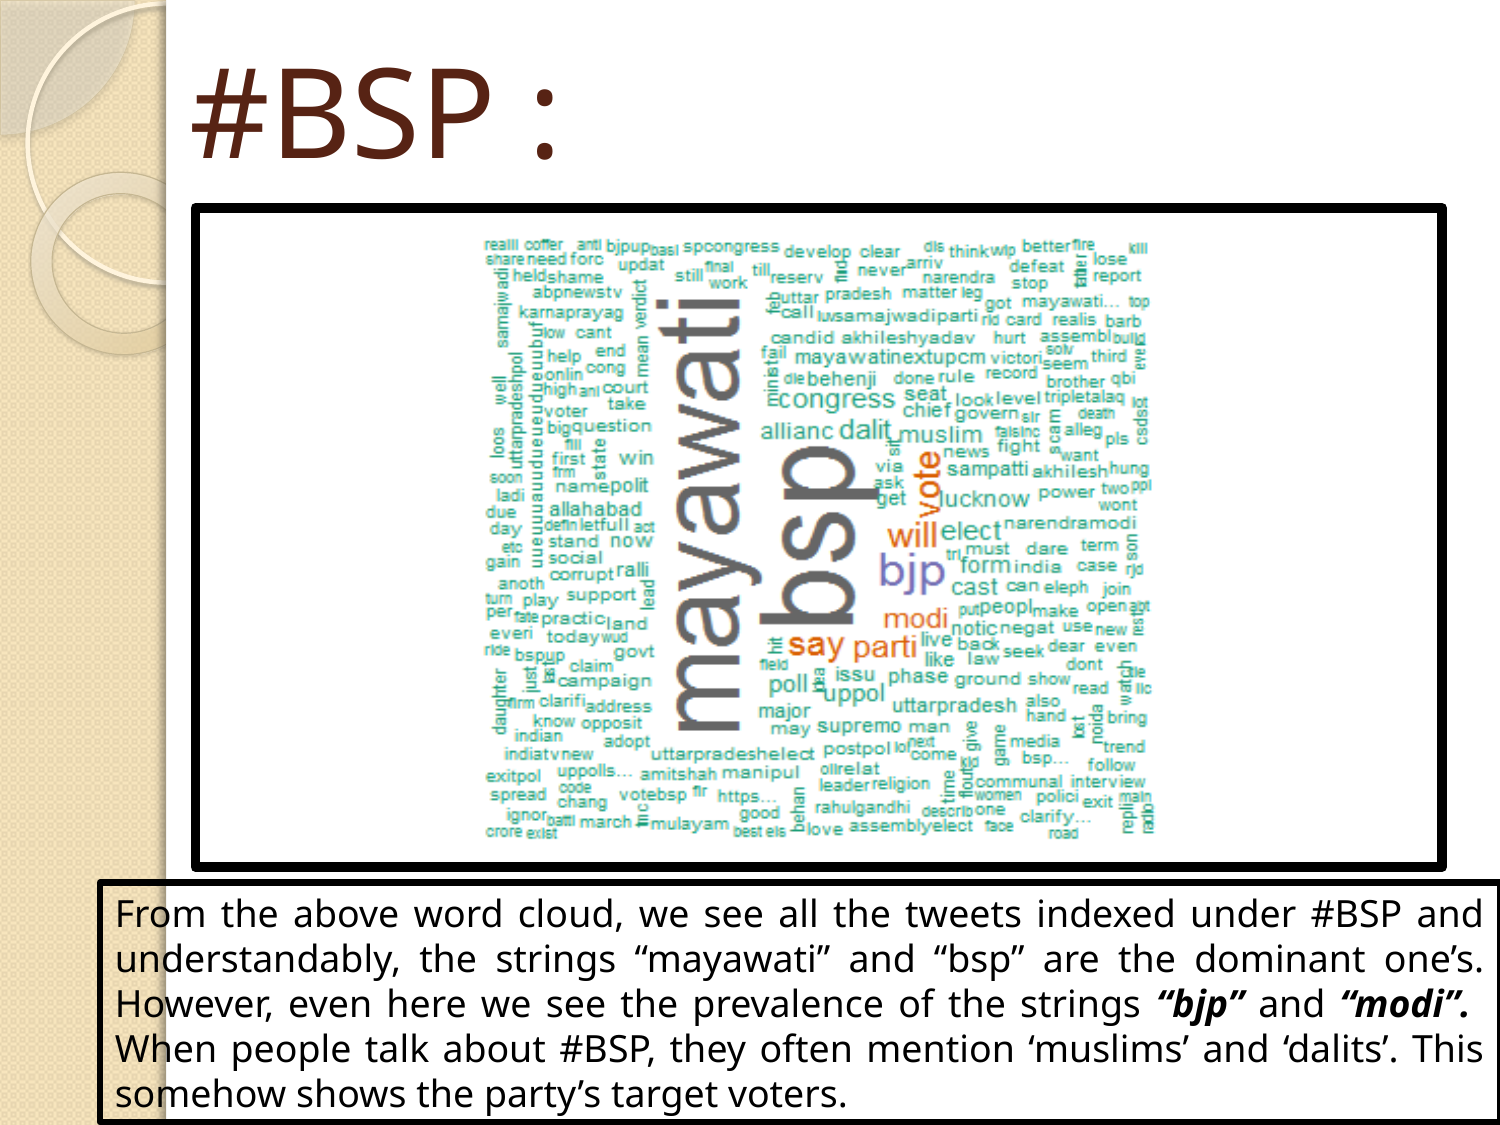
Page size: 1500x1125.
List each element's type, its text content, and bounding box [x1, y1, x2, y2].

title #BSP : [174, 24, 677, 193]
picture [199, 212, 1438, 863]
text_box From the above word cloud, we see all the tweets indexed under #BSP and understandably, the strings “mayawati” and “bsp” are the dominant one’s. However, even here we see the prevalence of the strings “bjp” and “modi”. When people talk about #BSP, they often mention ‘muslims’ and ‘dalits’. This somehow shows the party’s target voters. [99, 882, 1500, 1123]
